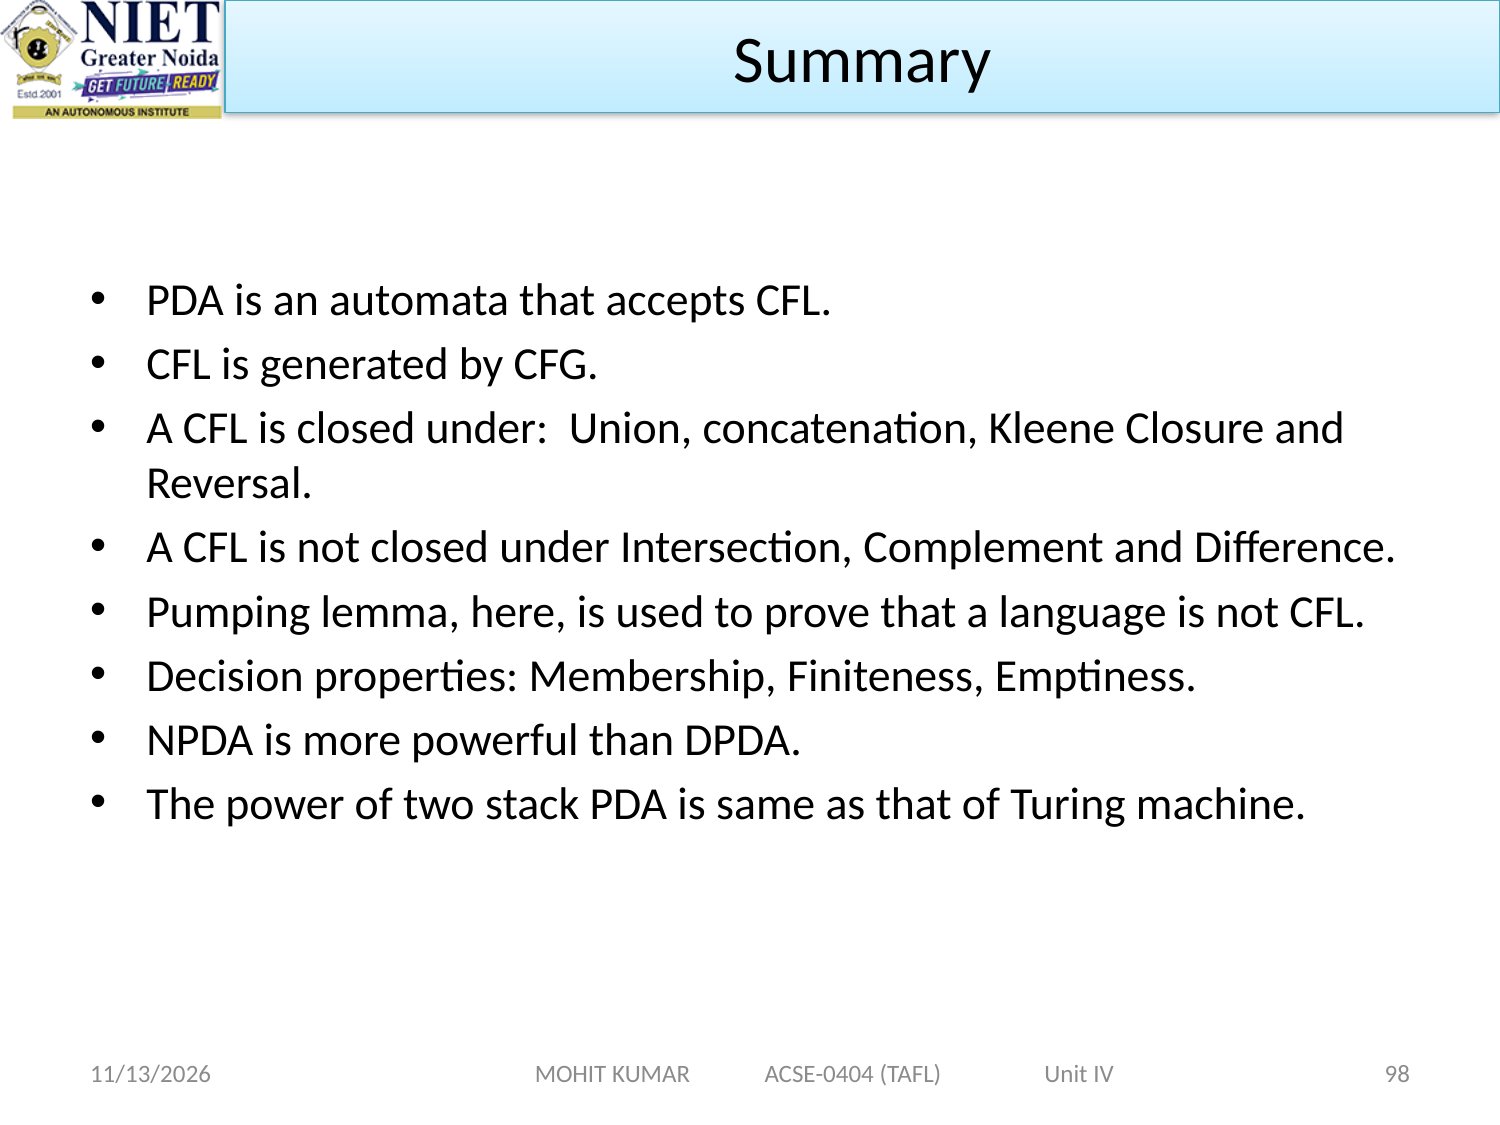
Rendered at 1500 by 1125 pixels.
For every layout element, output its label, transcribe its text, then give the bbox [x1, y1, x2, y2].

footer MOHIT KUMAR ACSE-0404 (TAFL) Unit IV [412, 1042, 1238, 1103]
picture [0, 0, 223, 120]
text_box Summary [224, 0, 1500, 113]
list PDA is an automata that accepts CFL. CFL is generated by CFG. A CFL is closed under: Union, concatenation, Kleene Closure and Reversal. A CFL is not closed under Intersection, Complement and Difference. Pumping lemma, here, is used to prove that a language is not CFL. Decision properties: Membership, Finiteness, Emptiness. NPDA is more powerful than DPDA. The power of two stack PDA is same as that of Turing machine. [75, 262, 1425, 1005]
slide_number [75, 1042, 412, 1103]
slide_number 98 [1238, 1042, 1425, 1103]
